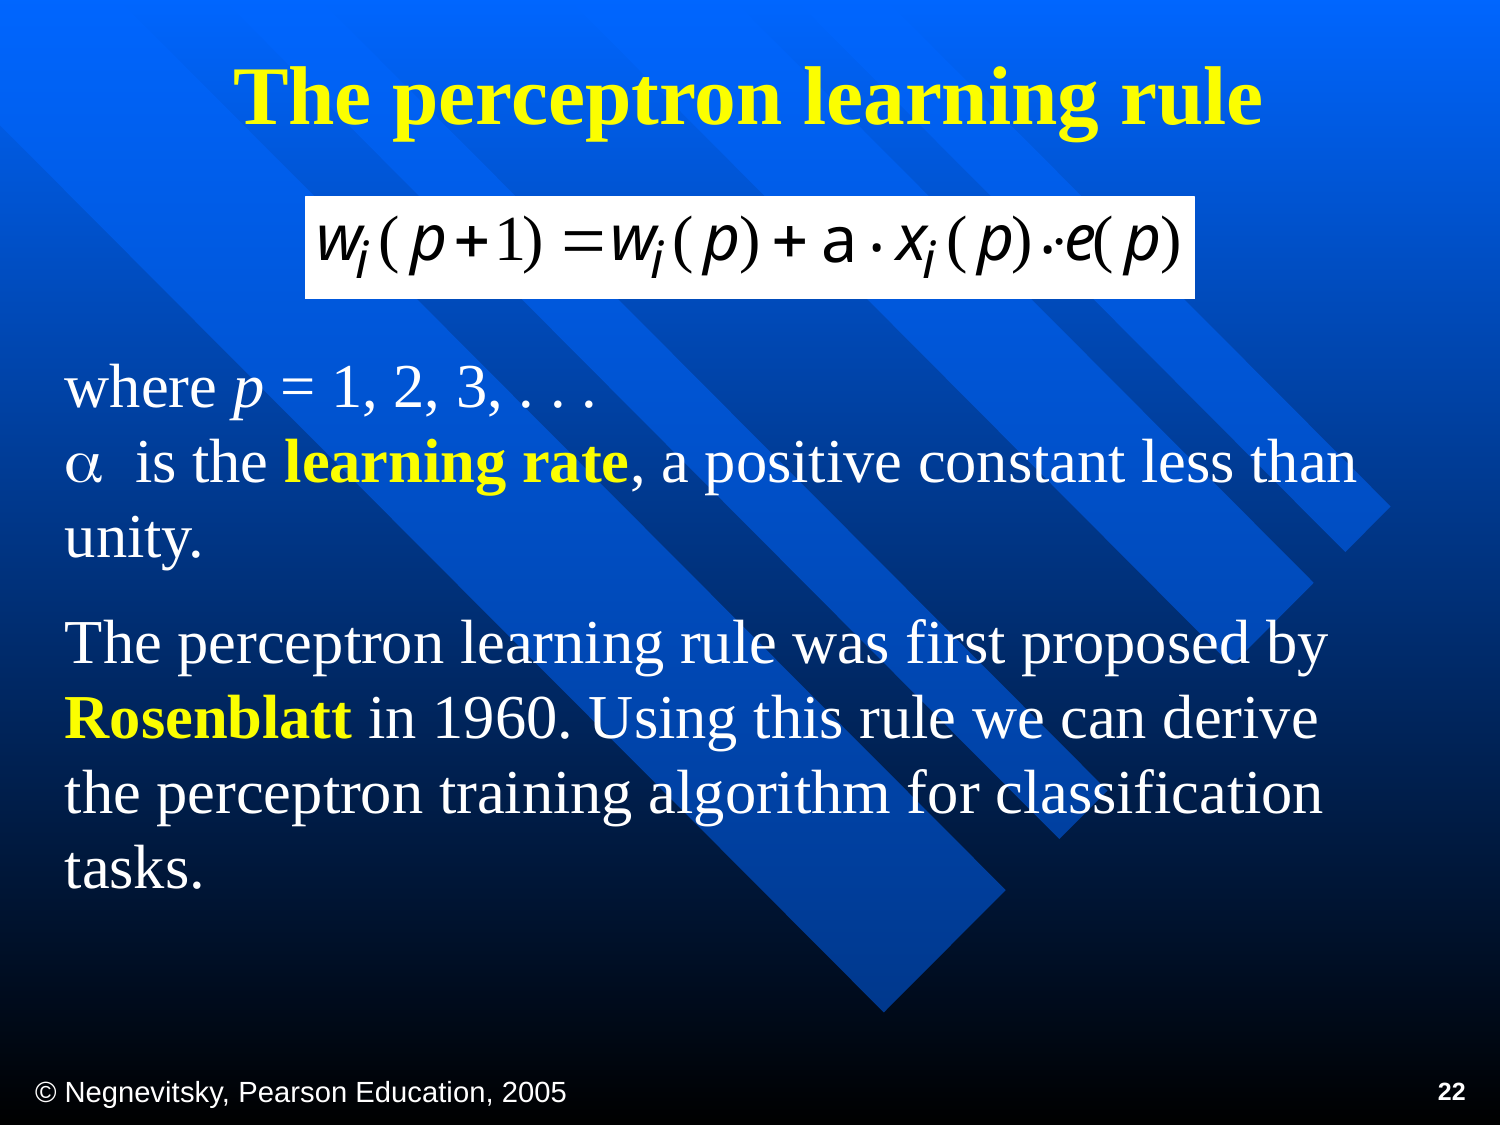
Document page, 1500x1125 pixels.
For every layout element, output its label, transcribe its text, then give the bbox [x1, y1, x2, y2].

text_box The perceptron learning rule [218, 33, 1280, 149]
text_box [303, 179, 1197, 301]
text_box where p = 1, 2, 3, . . . a is the learning rate, a positive constant less than unity. The perceptron learning rule was first proposed by Rosenblatt in 1960. Using this rule we can derive the perceptron training algorithm for classification tasks. [49, 337, 1425, 908]
